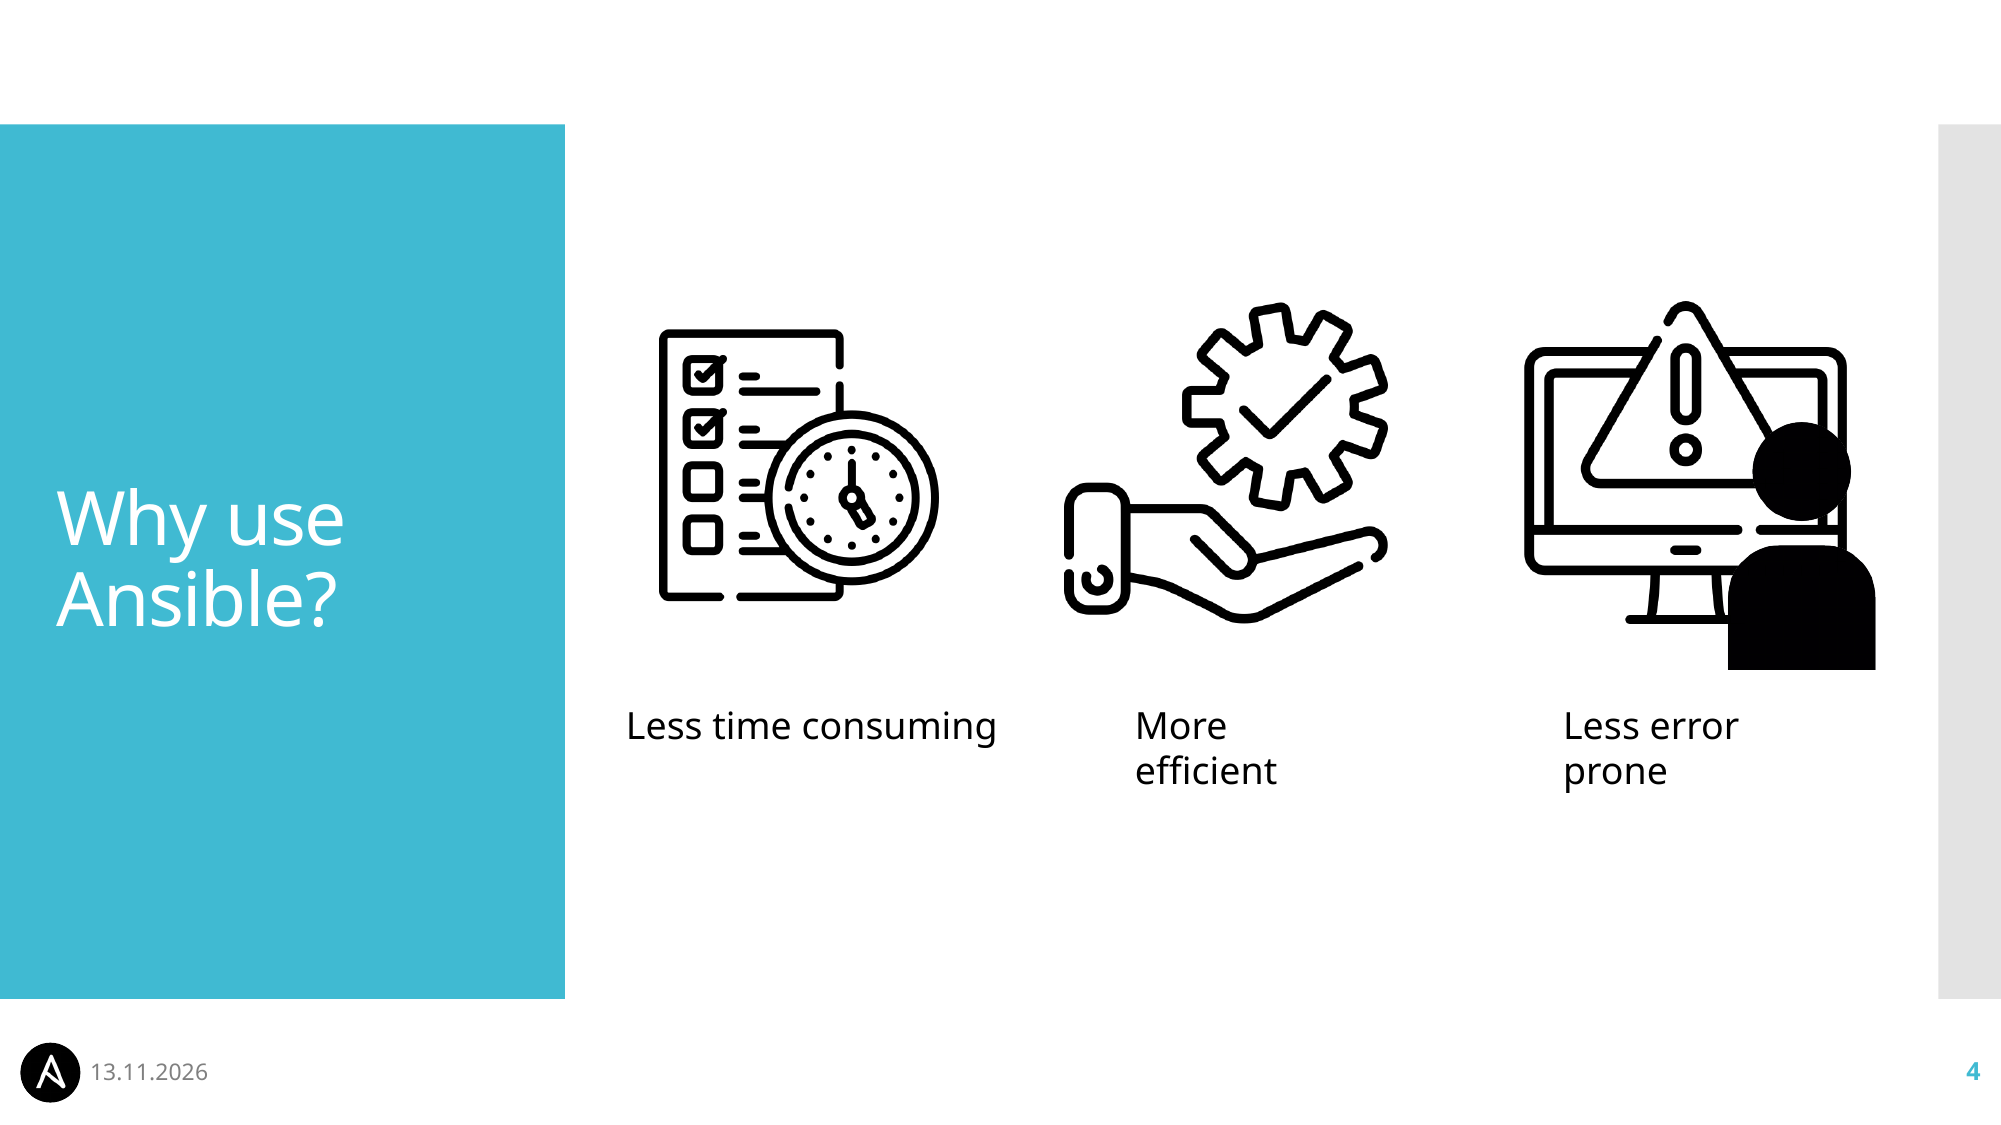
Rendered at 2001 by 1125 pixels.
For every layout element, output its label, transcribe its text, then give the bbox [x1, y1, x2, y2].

text_box Less error prone [1548, 694, 1847, 800]
text_box Less time consuming [611, 694, 1017, 800]
slide_number 4 [1744, 1042, 1996, 1103]
picture [1524, 301, 1927, 671]
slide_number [75, 1042, 525, 1103]
picture [659, 325, 939, 605]
picture [20, 1042, 75, 1103]
picture [1064, 301, 1388, 625]
text_box More efficient [1120, 694, 1388, 800]
title Why use Ansible? [41, 184, 525, 940]
